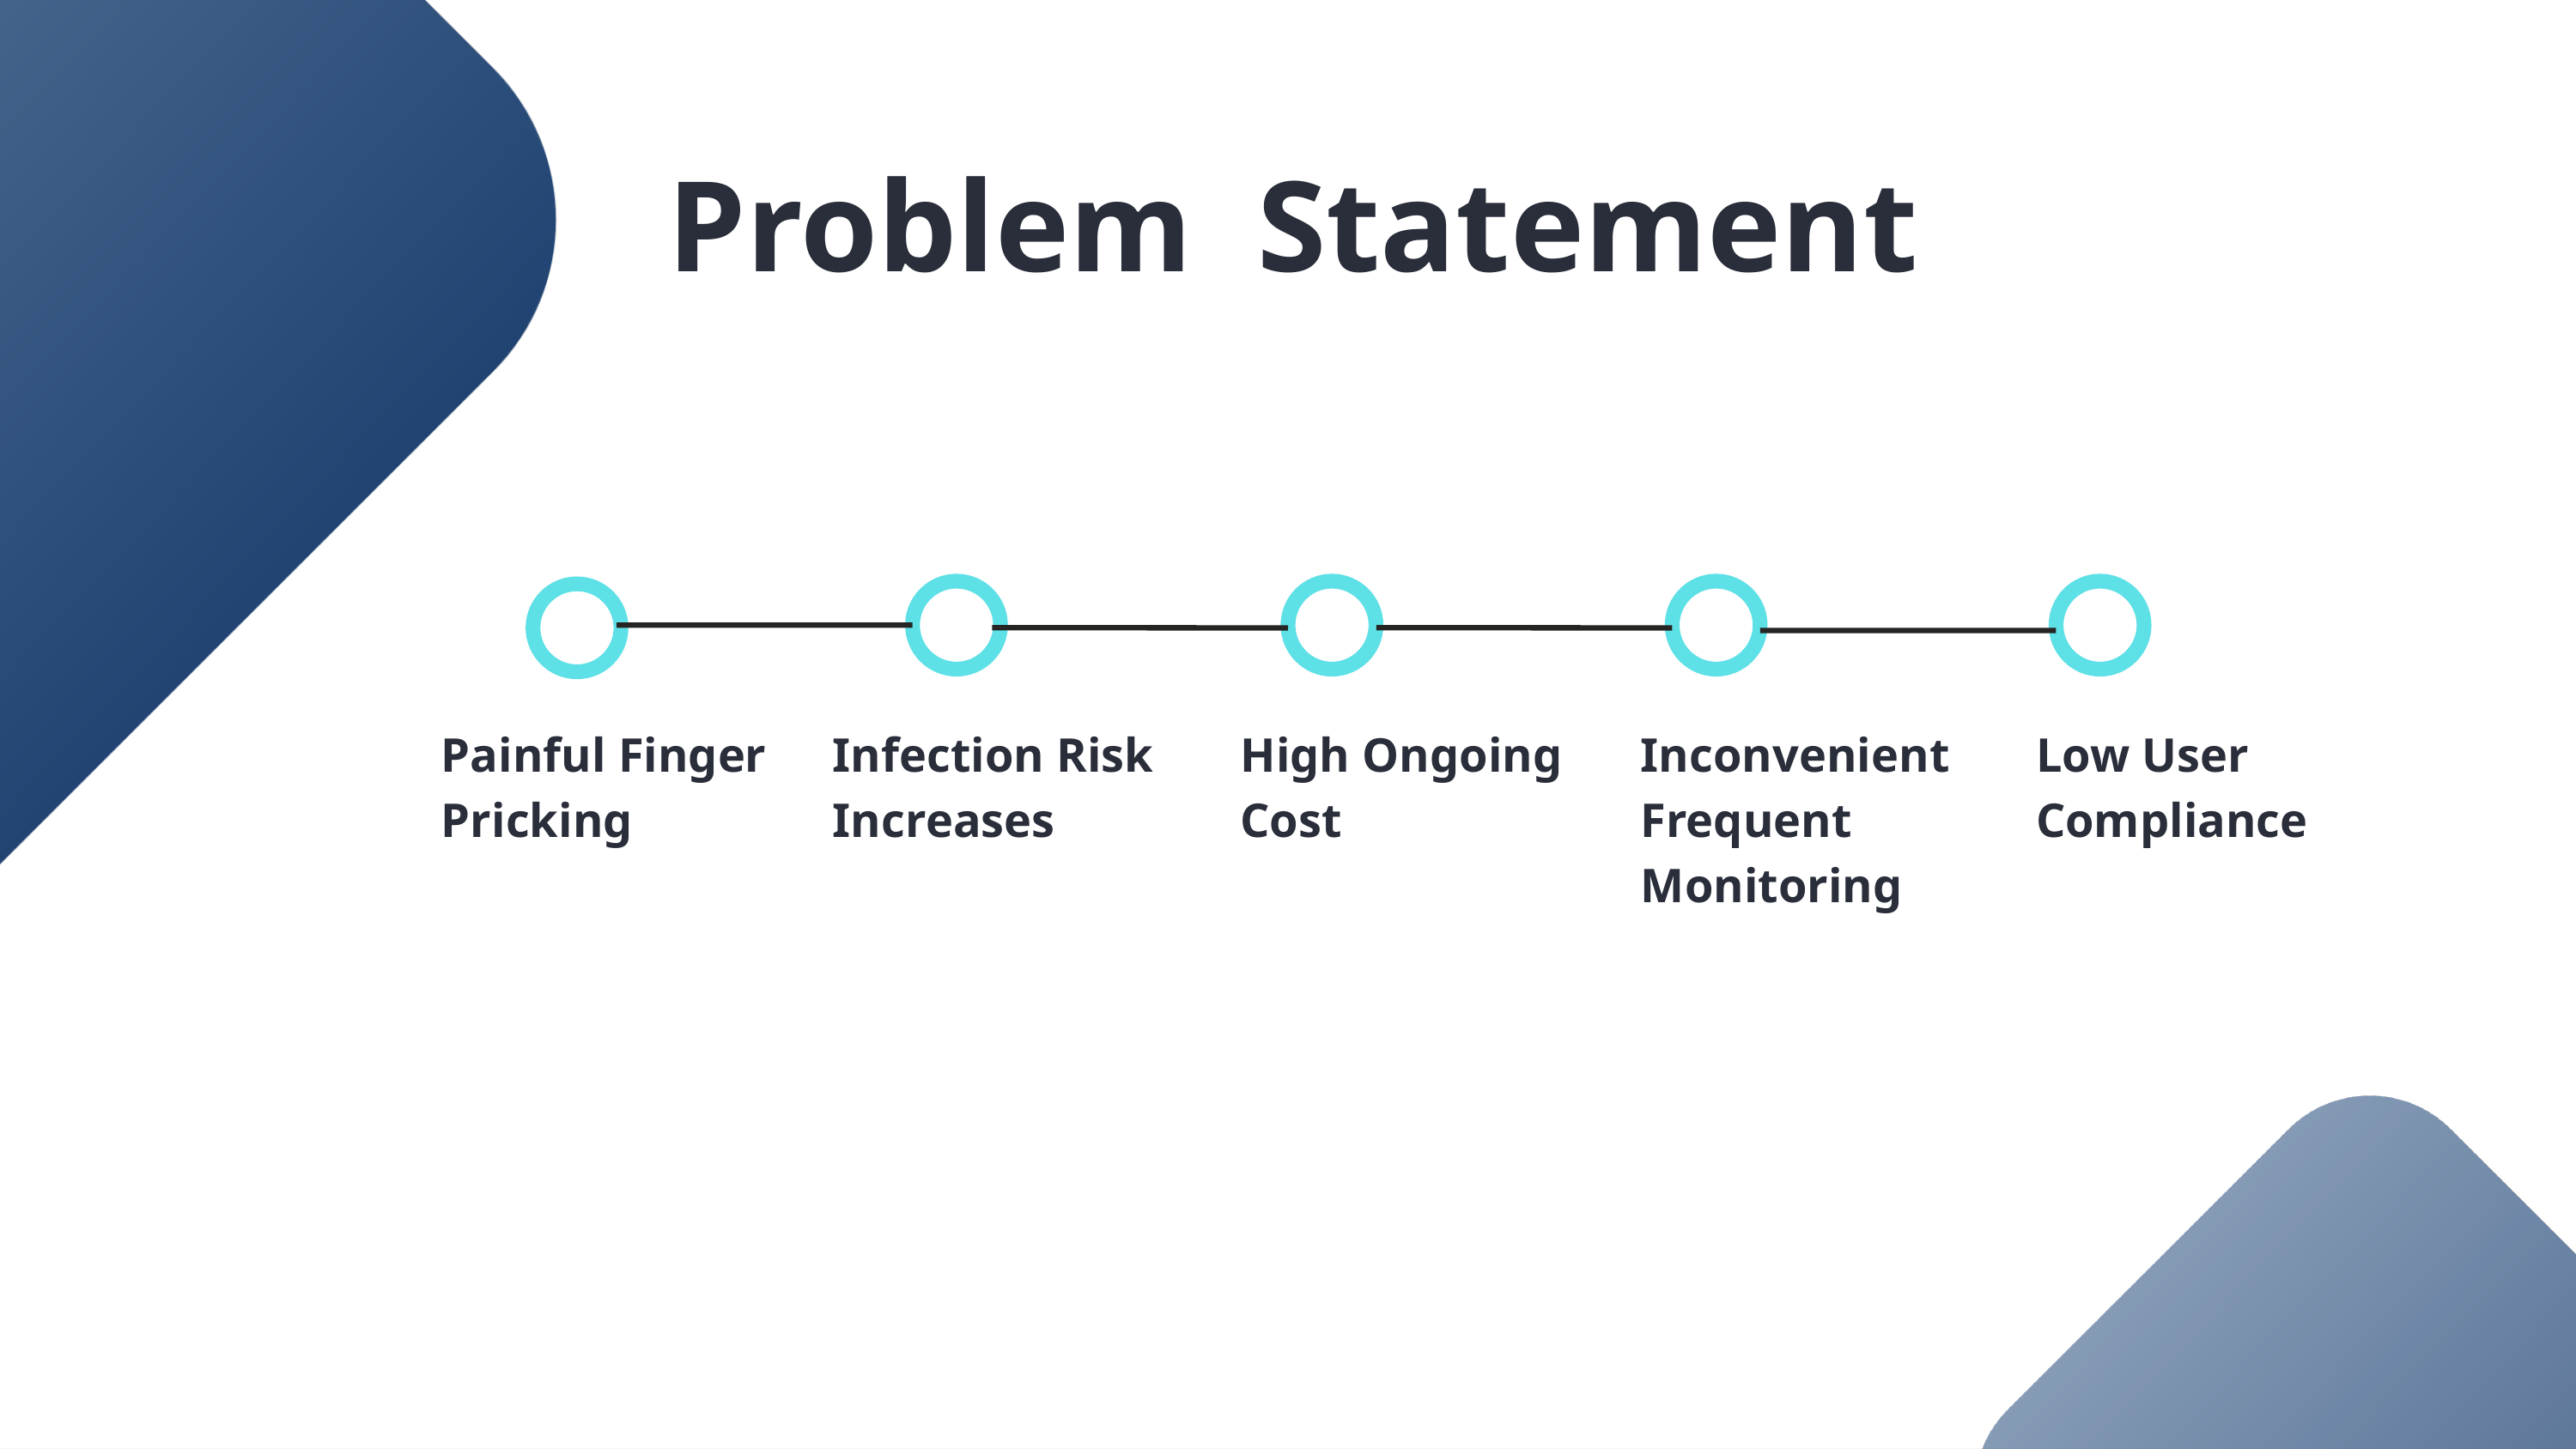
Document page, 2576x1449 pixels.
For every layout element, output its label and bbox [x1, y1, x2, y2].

text_box [532, 583, 622, 672]
text_box [1672, 580, 1761, 670]
text_box [1287, 580, 1376, 670]
text_box [0, 0, 2576, 1449]
text_box [2056, 580, 2145, 670]
text_box [912, 580, 1001, 670]
